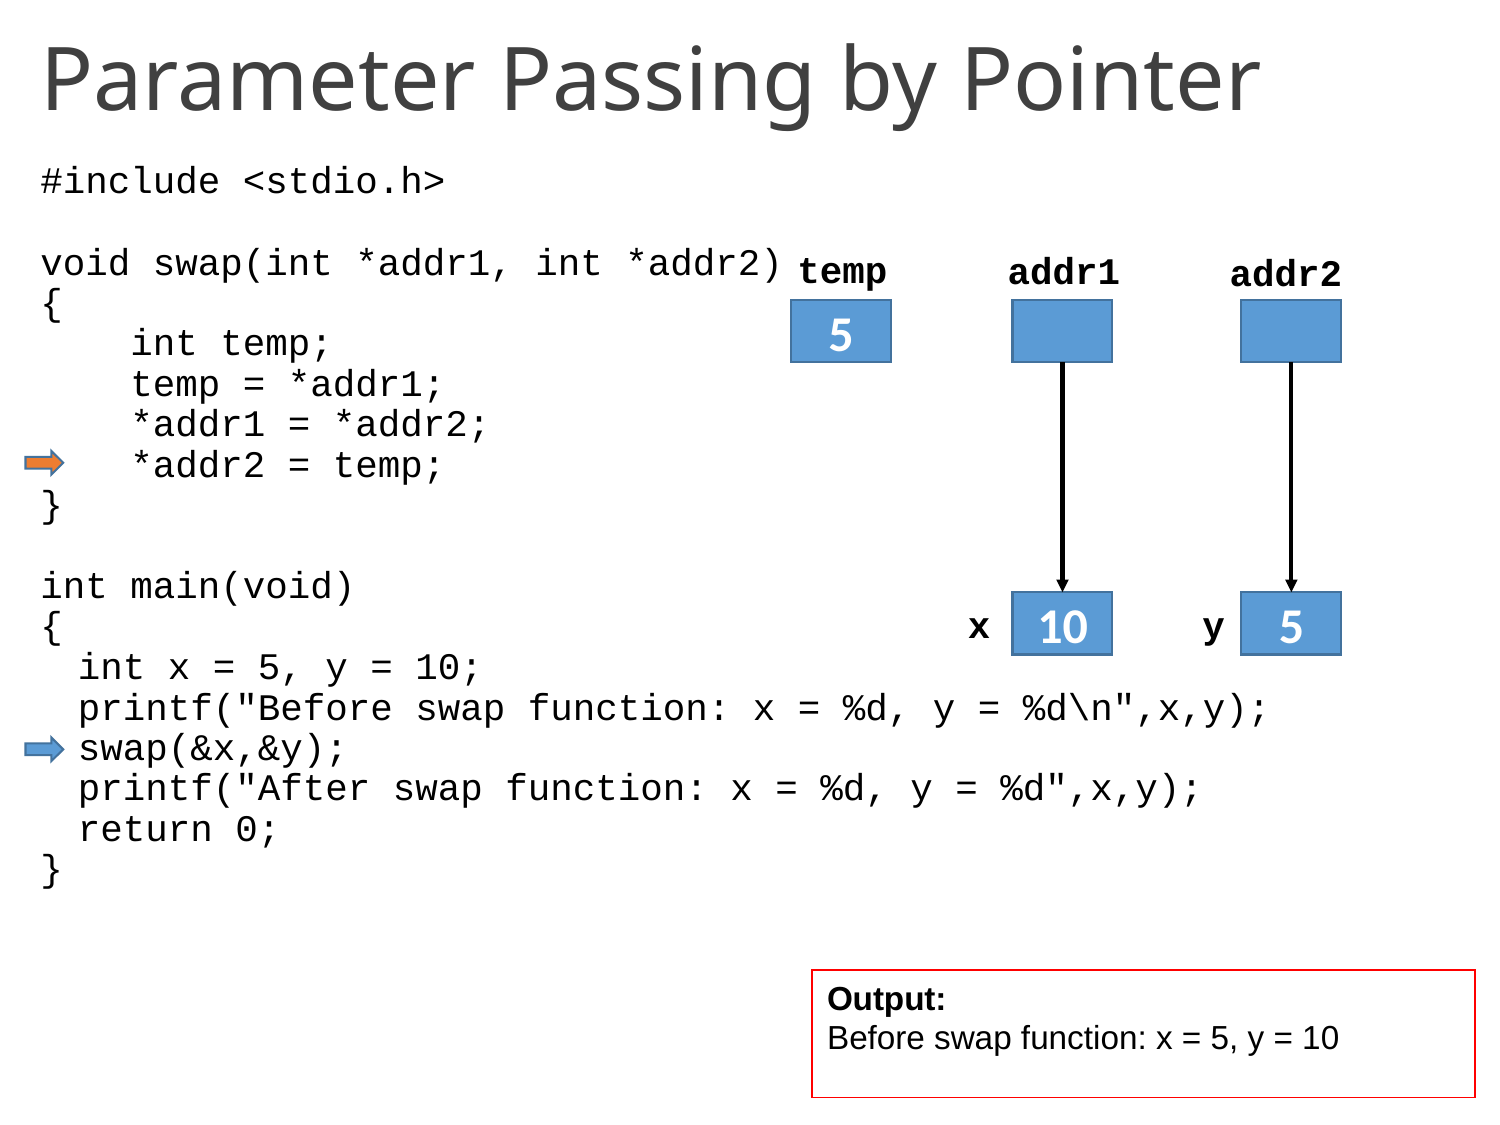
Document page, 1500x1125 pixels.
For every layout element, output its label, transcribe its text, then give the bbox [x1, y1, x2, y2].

text_box addr2 [1214, 241, 1368, 302]
text_box [1240, 302, 1342, 363]
text_box [24, 448, 65, 478]
text_box 10 [1011, 591, 1113, 656]
text_box y [1187, 593, 1225, 654]
text_box Output: Before swap function: x = 5, y = 10 [812, 969, 1475, 1098]
title Parameter Passing by Pointer [25, 26, 1469, 138]
text_box 5 [790, 299, 892, 363]
text_box addr1 [992, 239, 1147, 299]
text_box x [953, 593, 991, 654]
text_box 5 [1240, 591, 1342, 656]
text_box temp [782, 238, 917, 299]
list #include <stdio.h> void swap(int *addr1, int *addr2) { int temp; temp = *addr1; *addr1 = *addr2; *addr2 = temp; } int main(void) { int x = 5, y = 10; printf("Before swap function: x = %d, y = %d\n",x,y); swap(&x,&y); printf("After swap function: x = %d, y = %d",x,y); return 0; } [25, 154, 1469, 1014]
text_box [1011, 299, 1113, 363]
text_box [24, 734, 65, 764]
